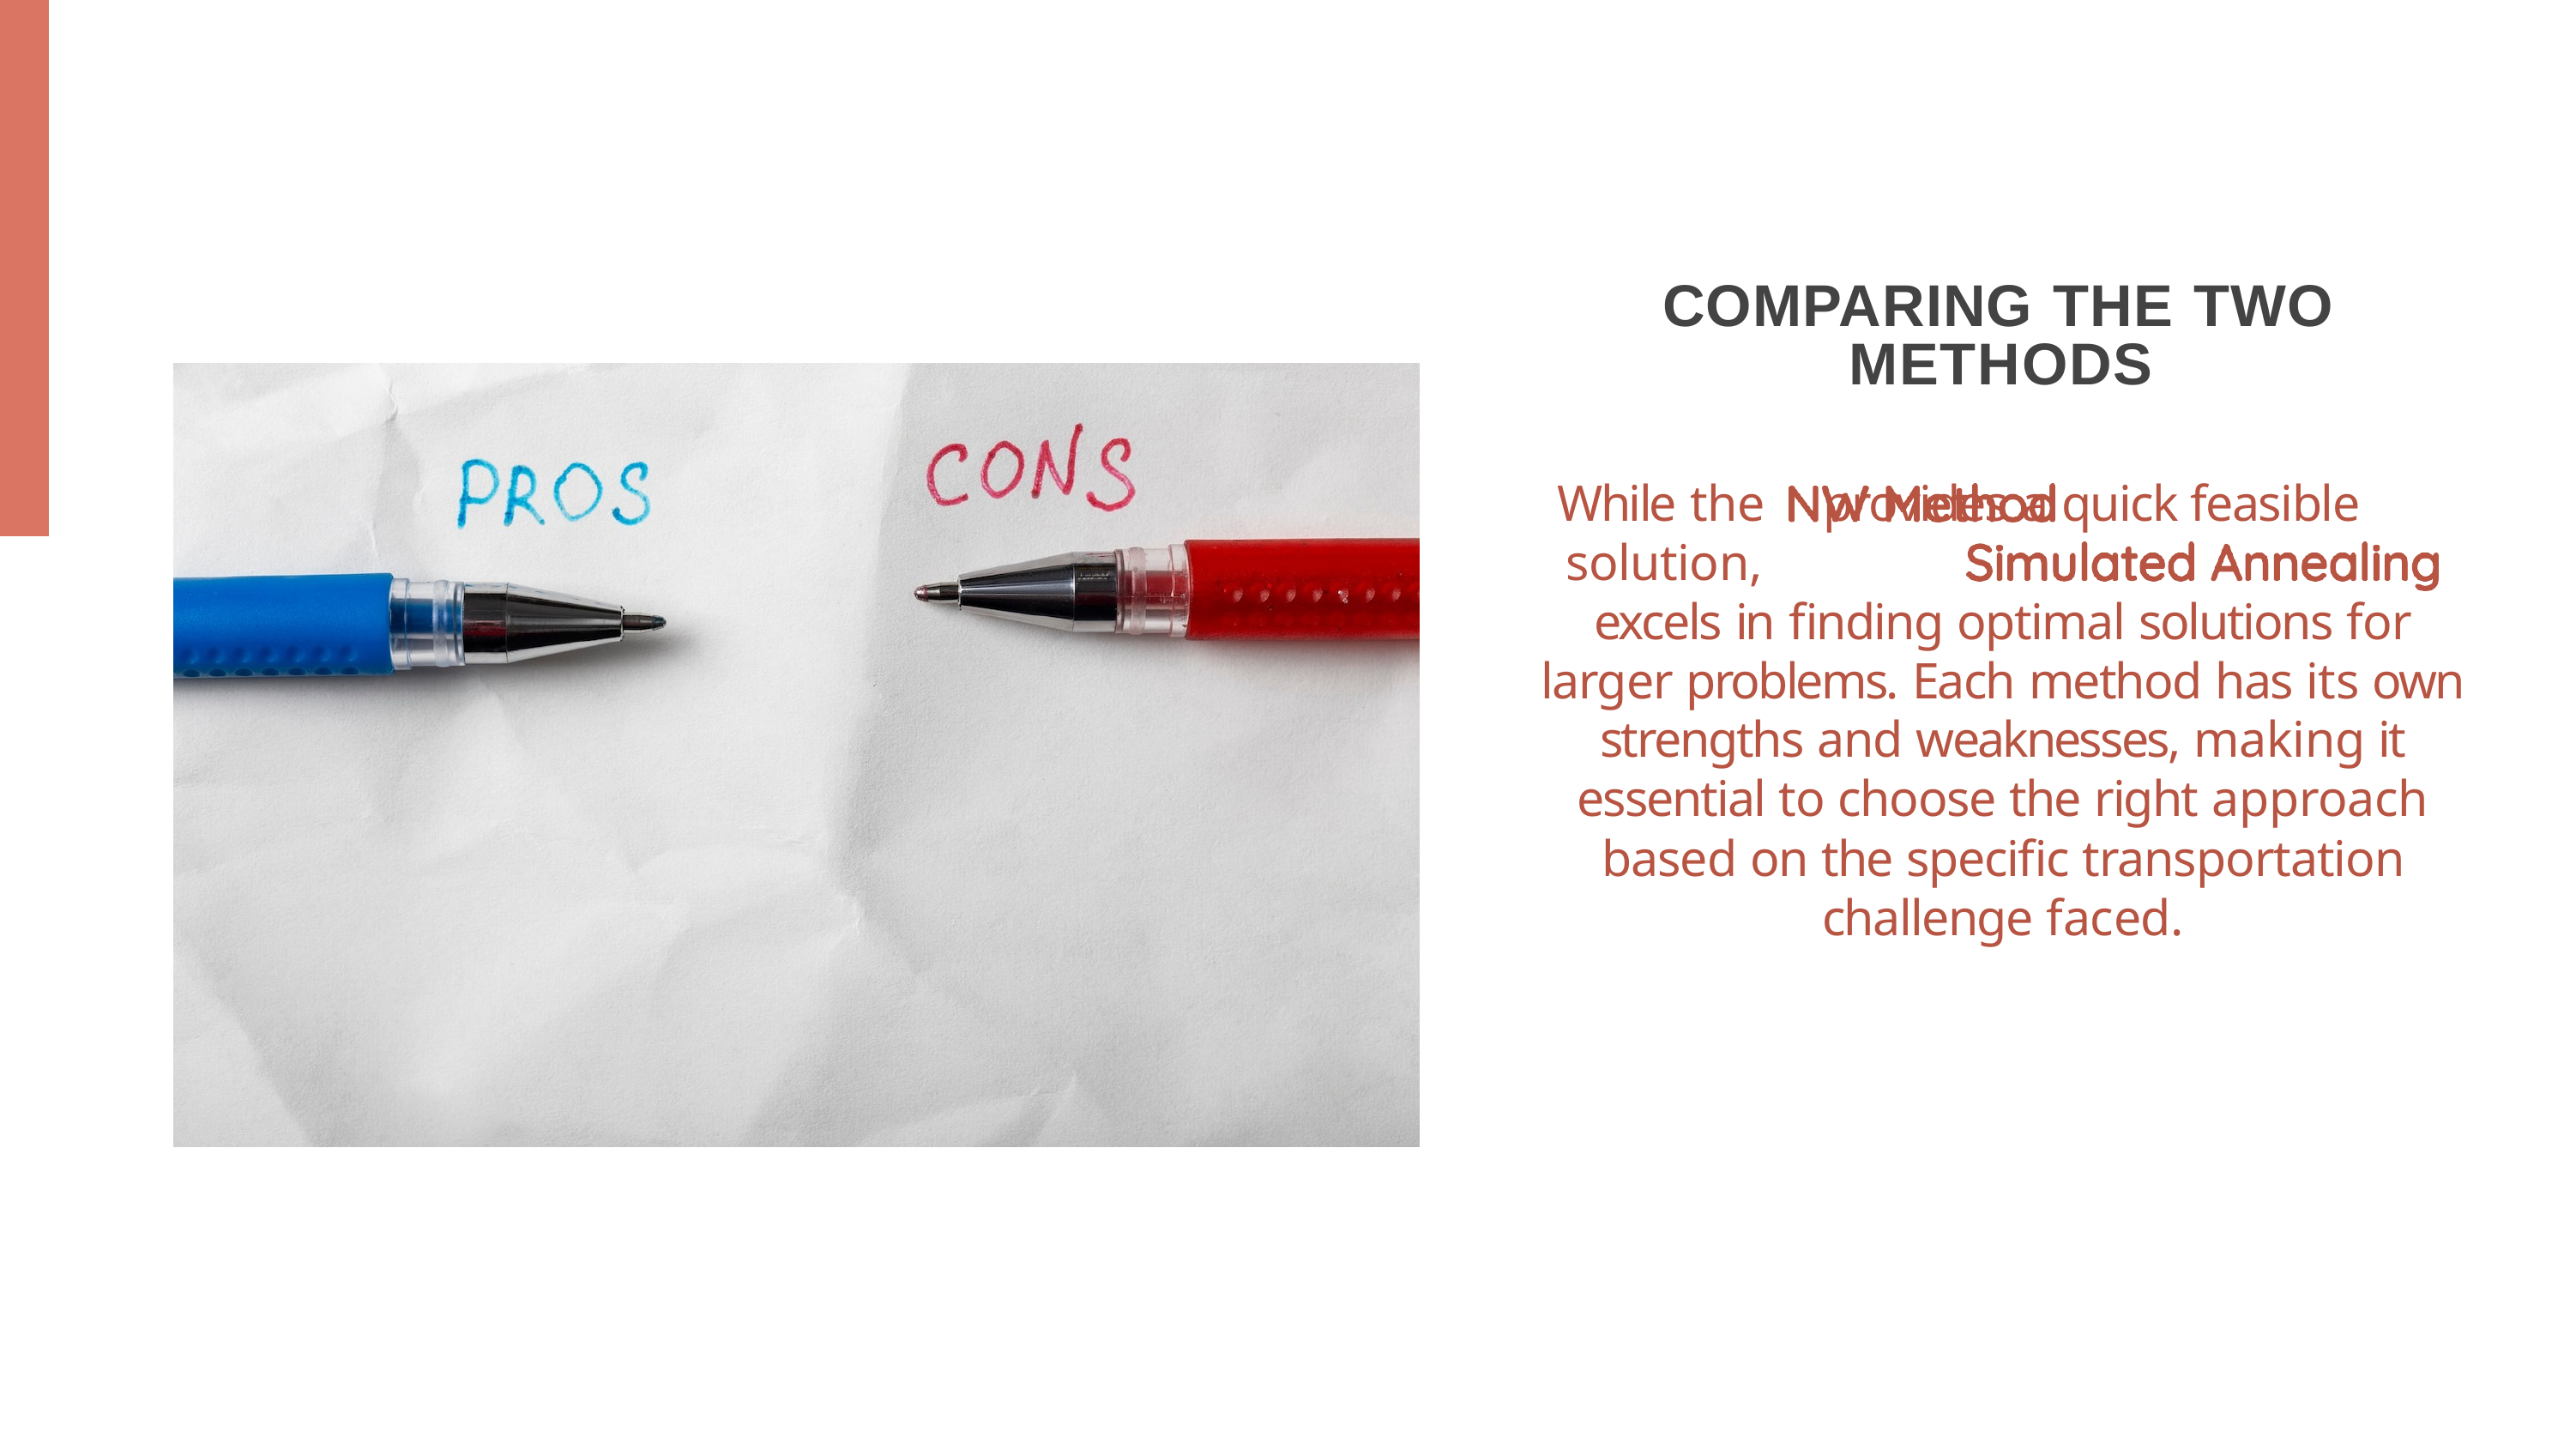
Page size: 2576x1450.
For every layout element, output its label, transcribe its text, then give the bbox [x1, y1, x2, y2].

picture [173, 363, 1420, 1147]
title COMPARING THE TWO METHODS [1661, 264, 2347, 522]
picture [1789, 482, 2056, 523]
picture [1966, 541, 2439, 591]
text_box While the provides a quick feasible solution, excels in ﬁnding optimal solutions for larger problems. Each method has its own strengths and weaknesses, making it essential to choose the right approach based on the speciﬁc transportation challenge faced. [1535, 470, 2470, 946]
text_box [0, 0, 49, 536]
